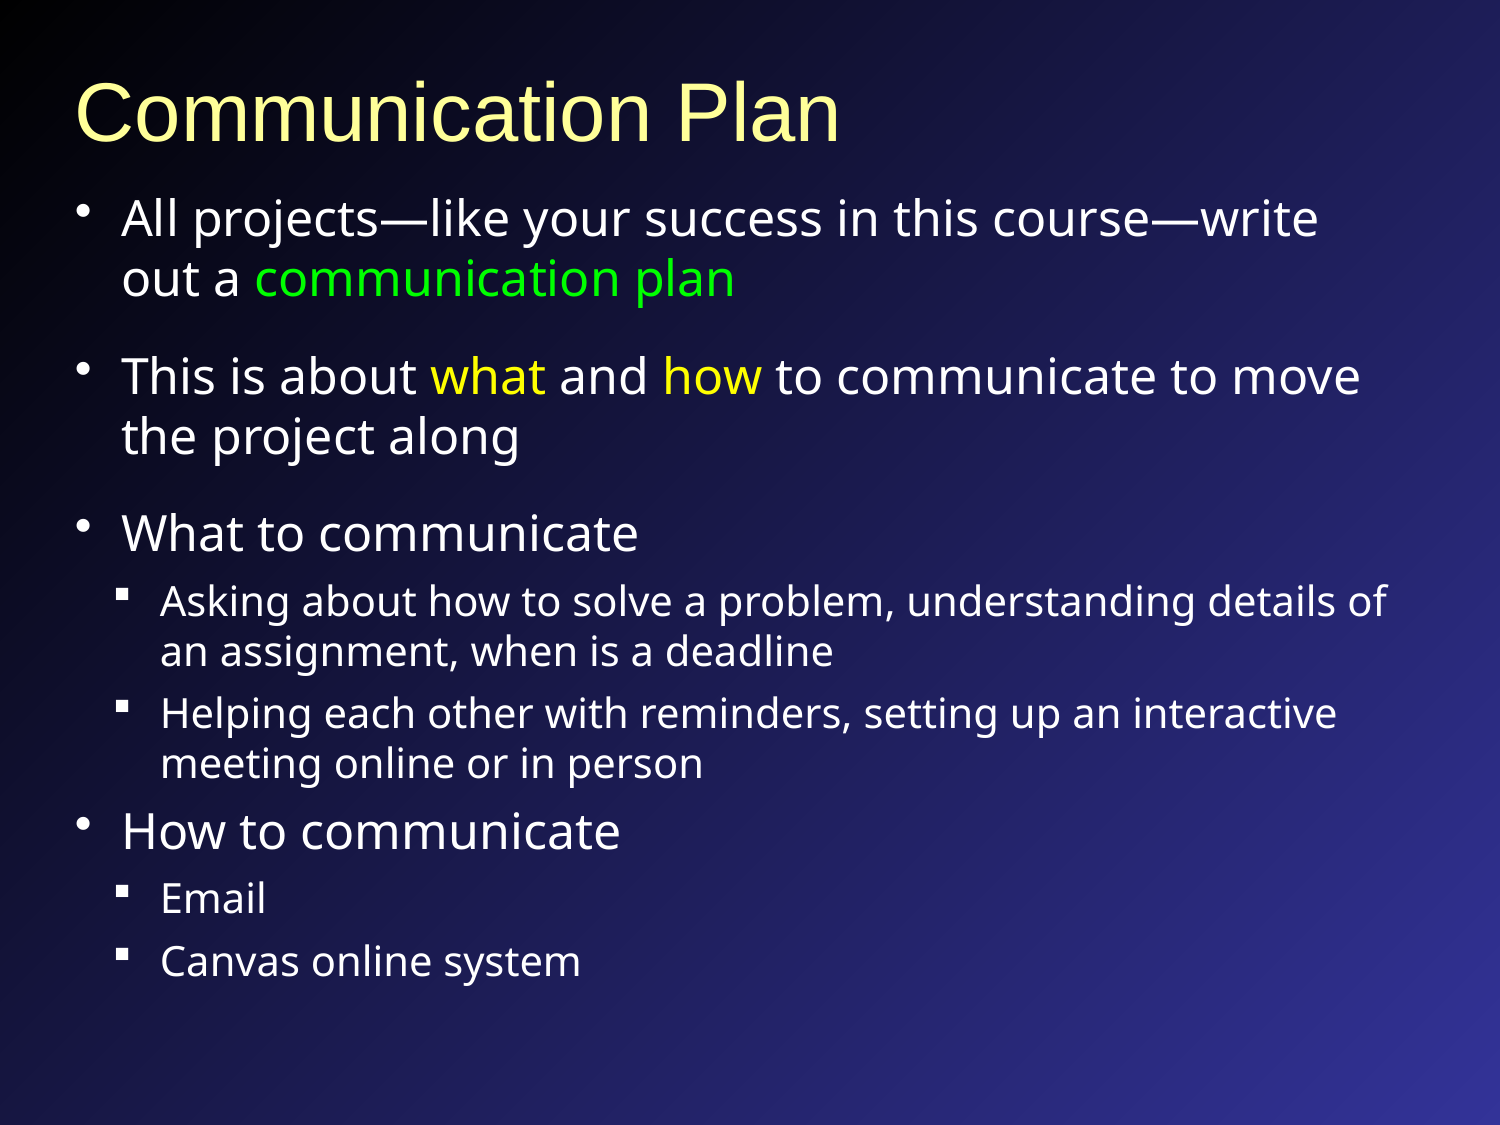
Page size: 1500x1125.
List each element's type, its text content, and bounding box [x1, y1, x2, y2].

title Communication Plan [59, 49, 1442, 167]
list All projects—like your success in this course—write out a communication plan This is about what and how to communicate to move the project along What to communicate Asking about how to solve a problem, understanding details of an assignment, when is a deadline Helping each other with reminders, setting up an interactive meeting online or in person How to communicate Email Canvas online system [59, 179, 1436, 1036]
